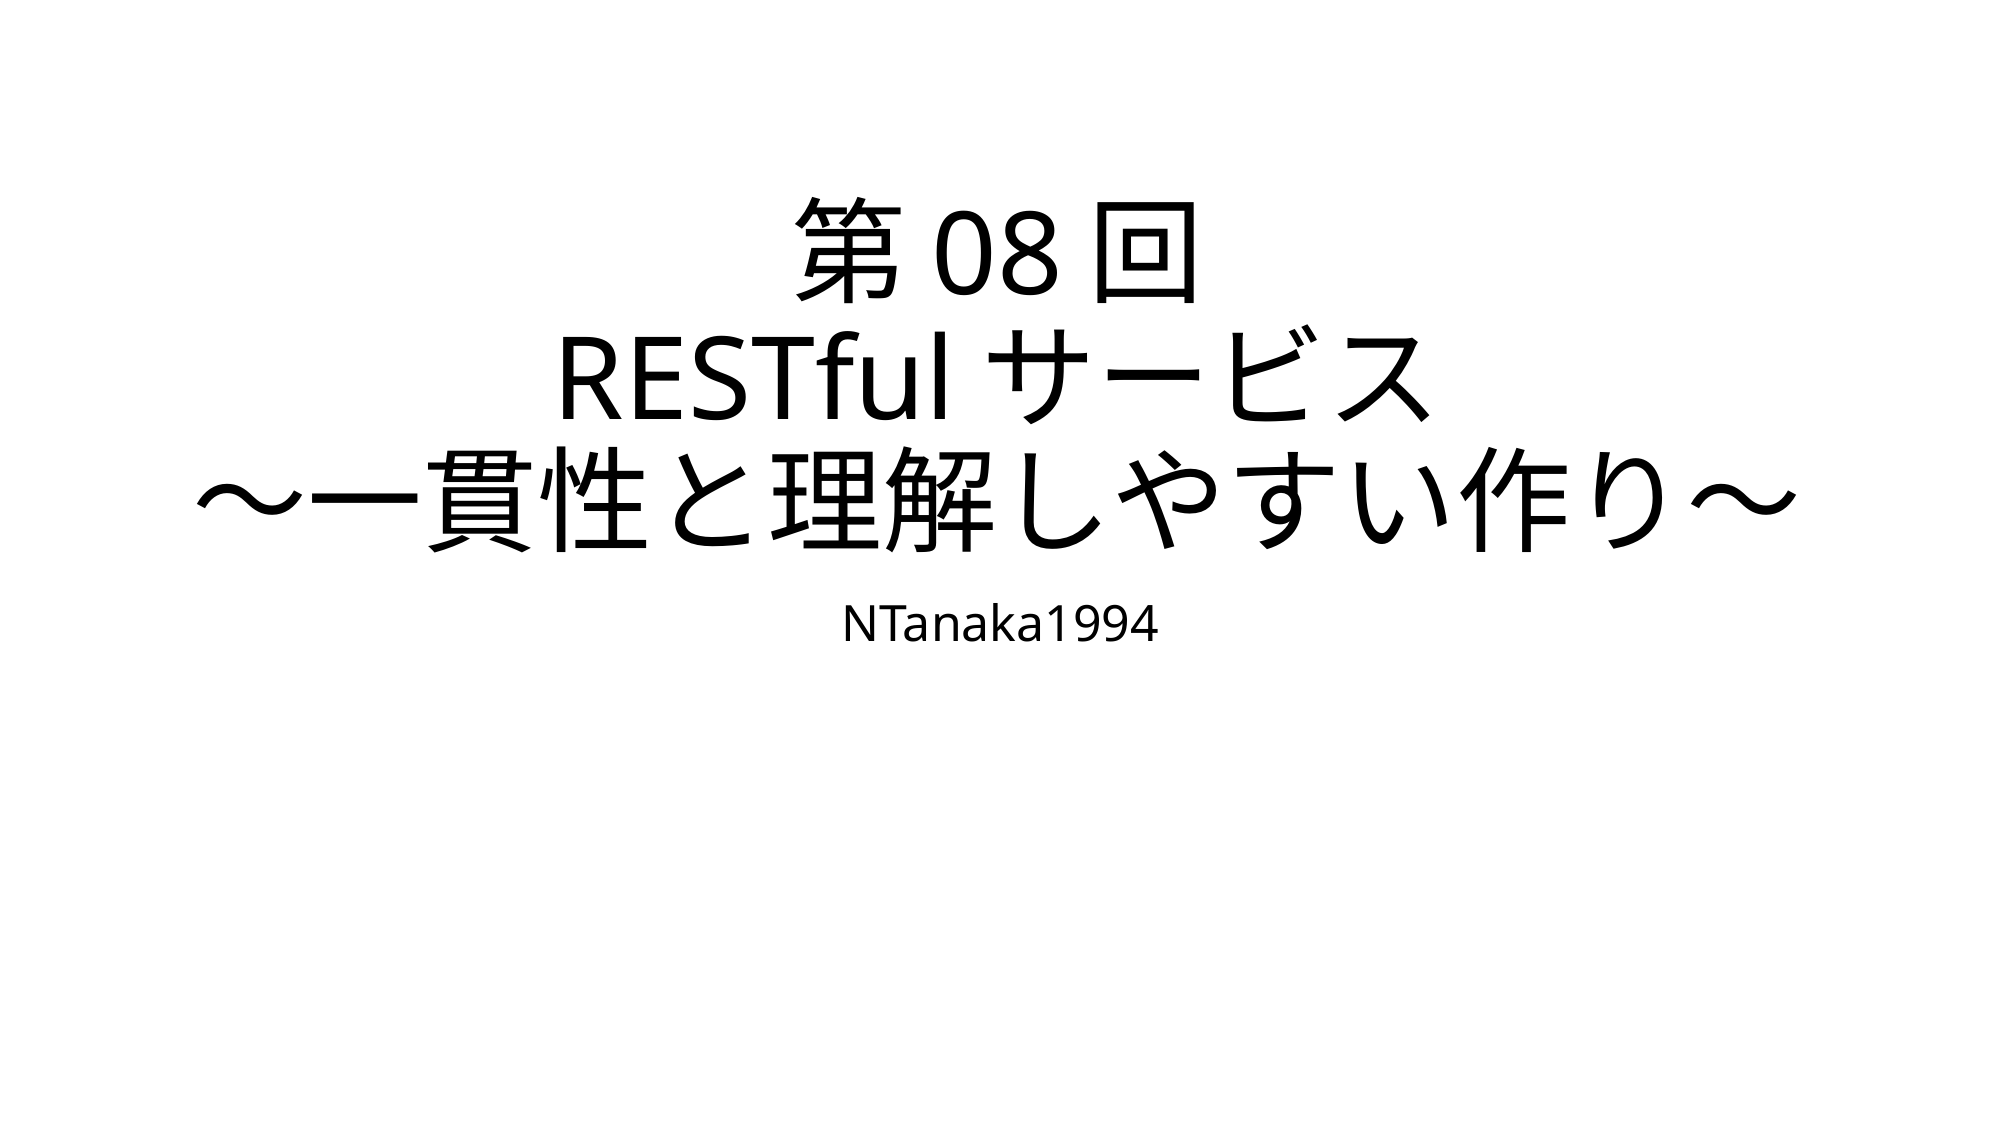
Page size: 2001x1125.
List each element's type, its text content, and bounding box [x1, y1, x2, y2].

subtitle NTanaka1994 [249, 590, 1750, 863]
title 第08回 RESTfulサービス ～一貫性と理解しやすい作り～ [165, 184, 1829, 576]
